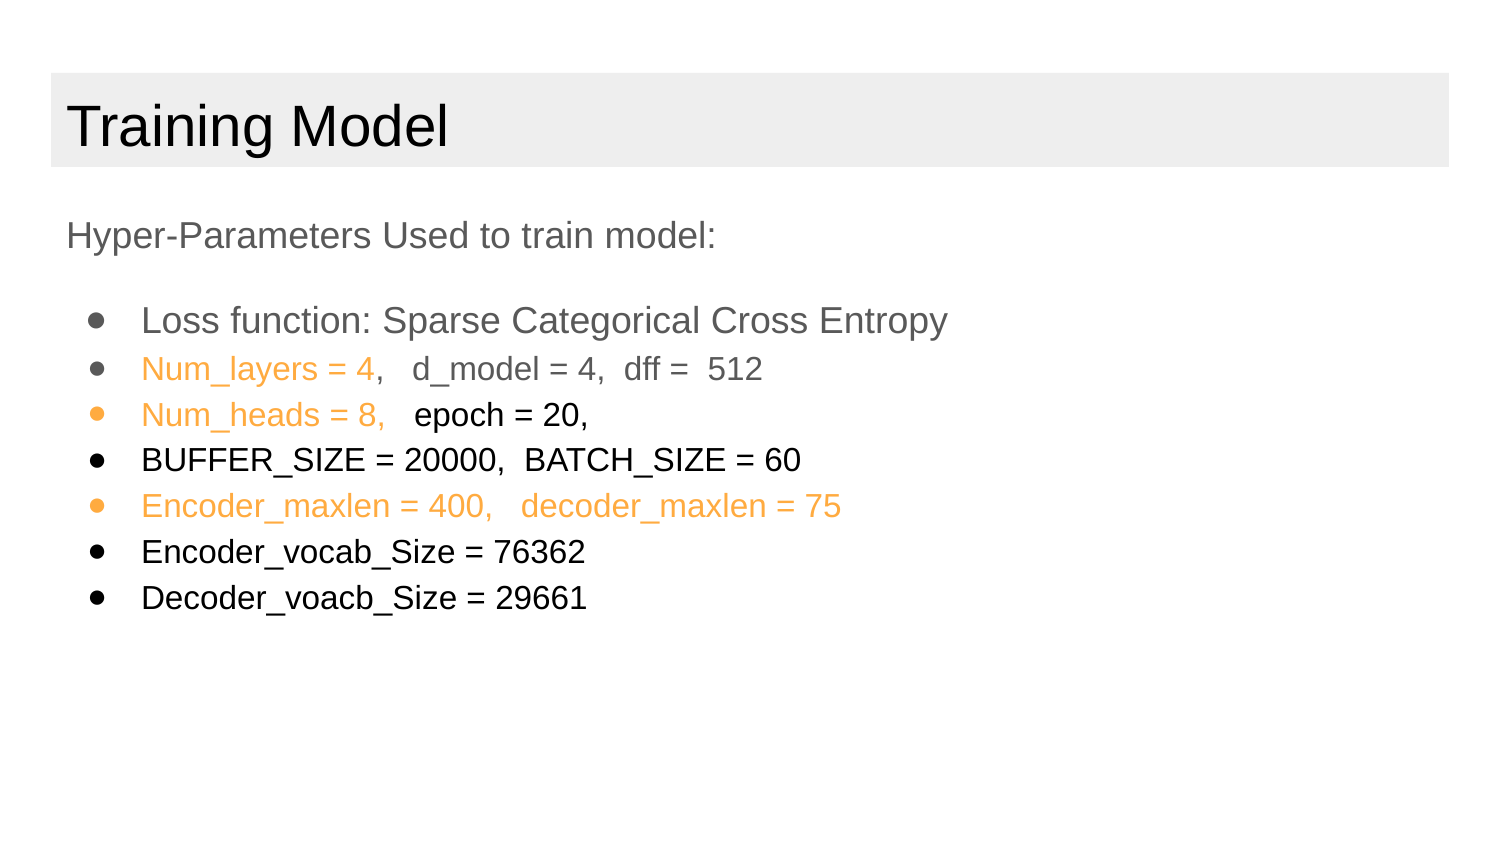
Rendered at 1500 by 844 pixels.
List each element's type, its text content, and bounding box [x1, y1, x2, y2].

list Hyper-Parameters Used to train model: Loss function: Sparse Categorical Cross Entropy Num_layers = 4, d_model = 4, dff = 512 Num_heads = 8, epoch = 20, BUFFER_SIZE = 20000, BATCH_SIZE = 60 Encoder_maxlen = 400, decoder_maxlen = 75 Encoder_vocab_Size = 76362 Decoder_voacb_Size = 29661 [51, 189, 1449, 750]
title Training Model [51, 72, 1449, 167]
